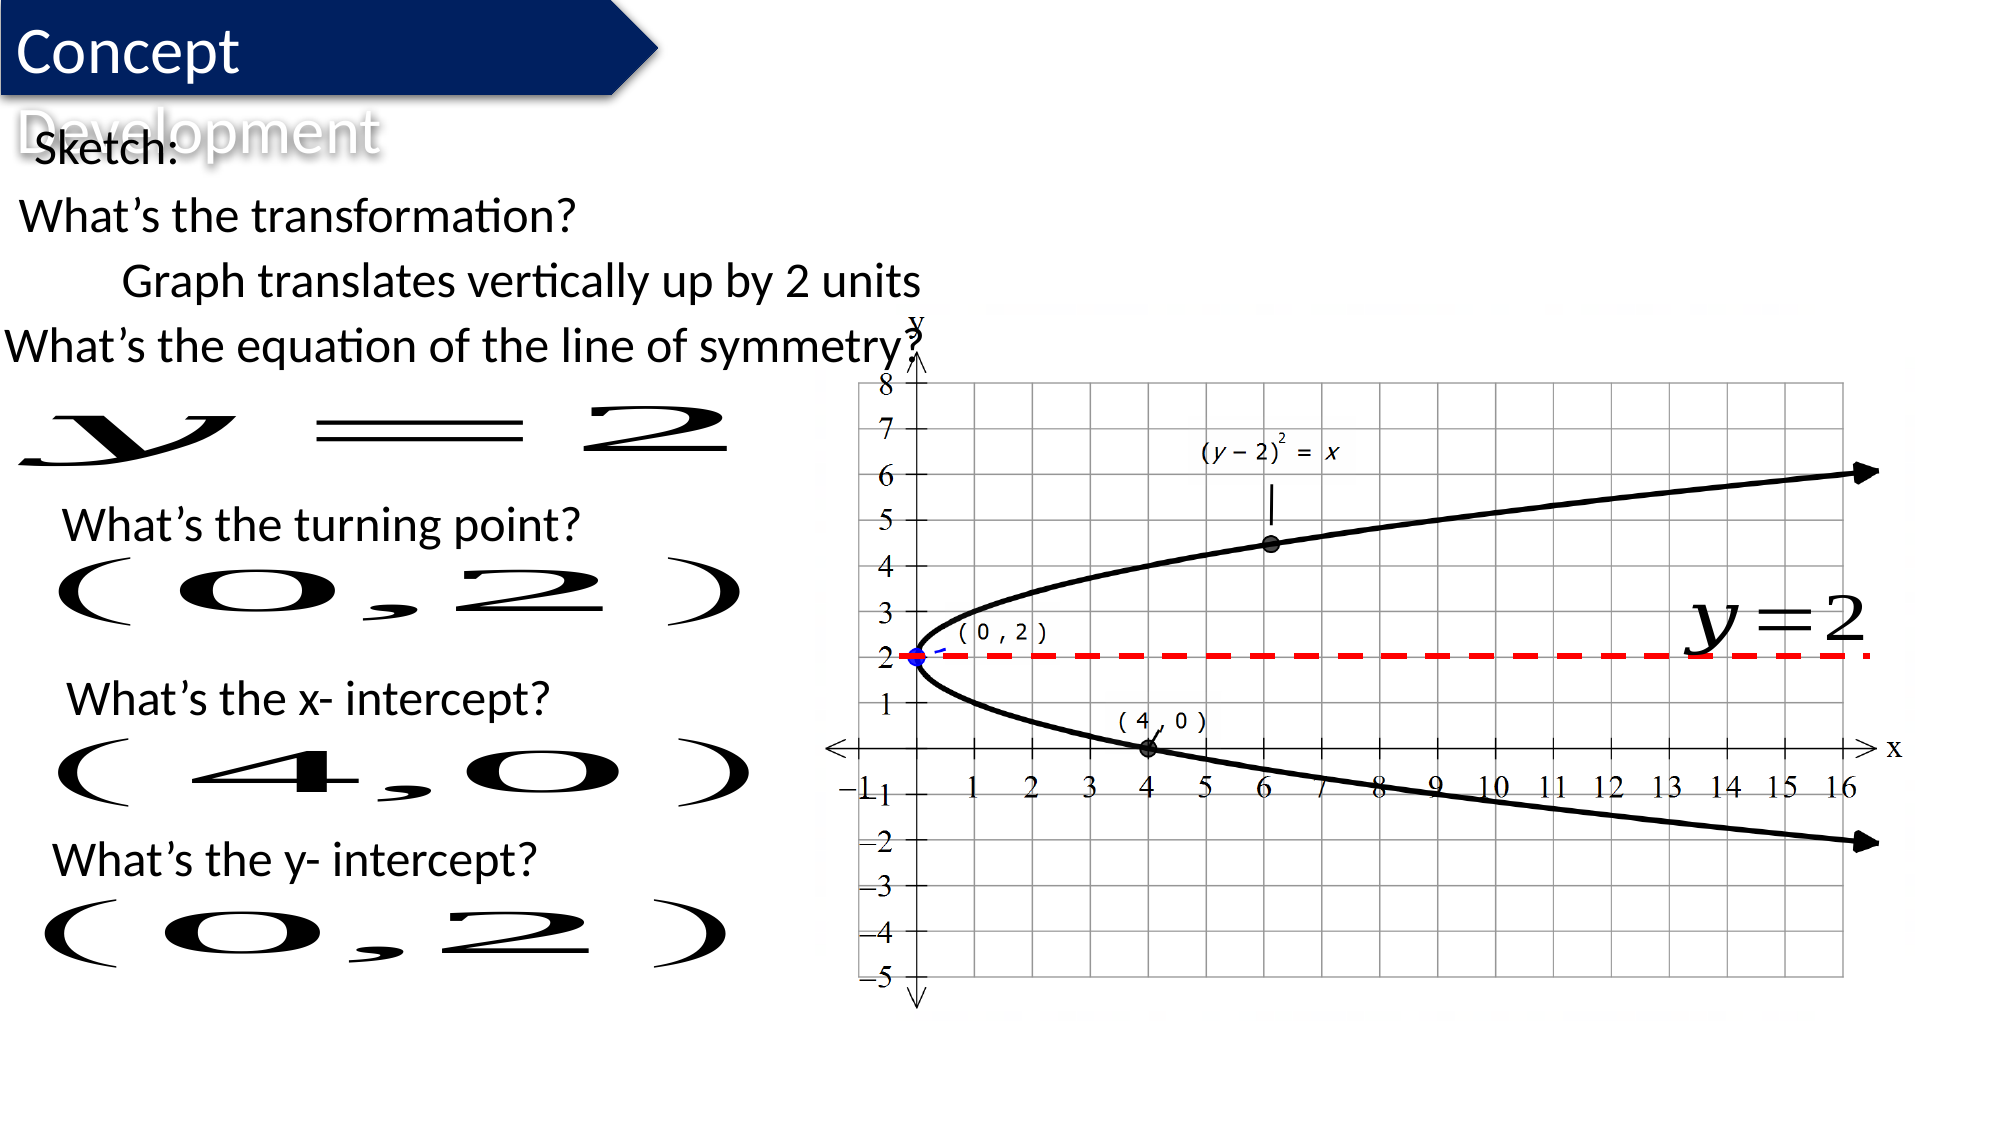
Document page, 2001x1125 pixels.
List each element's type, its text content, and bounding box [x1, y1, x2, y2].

picture [815, 304, 1916, 1021]
text_box What’s the equation of the line of symmetry? [0, 304, 815, 380]
text_box What’s the y- intercept? [37, 819, 783, 895]
text_box Concept Development [1, 0, 658, 95]
text_box What’s the x- intercept? [51, 658, 797, 734]
text_box What’s the transformation? [3, 175, 1256, 251]
text_box What’s the turning point? [46, 484, 792, 620]
text_box Graph translates vertically up by 2 units [106, 240, 1371, 316]
